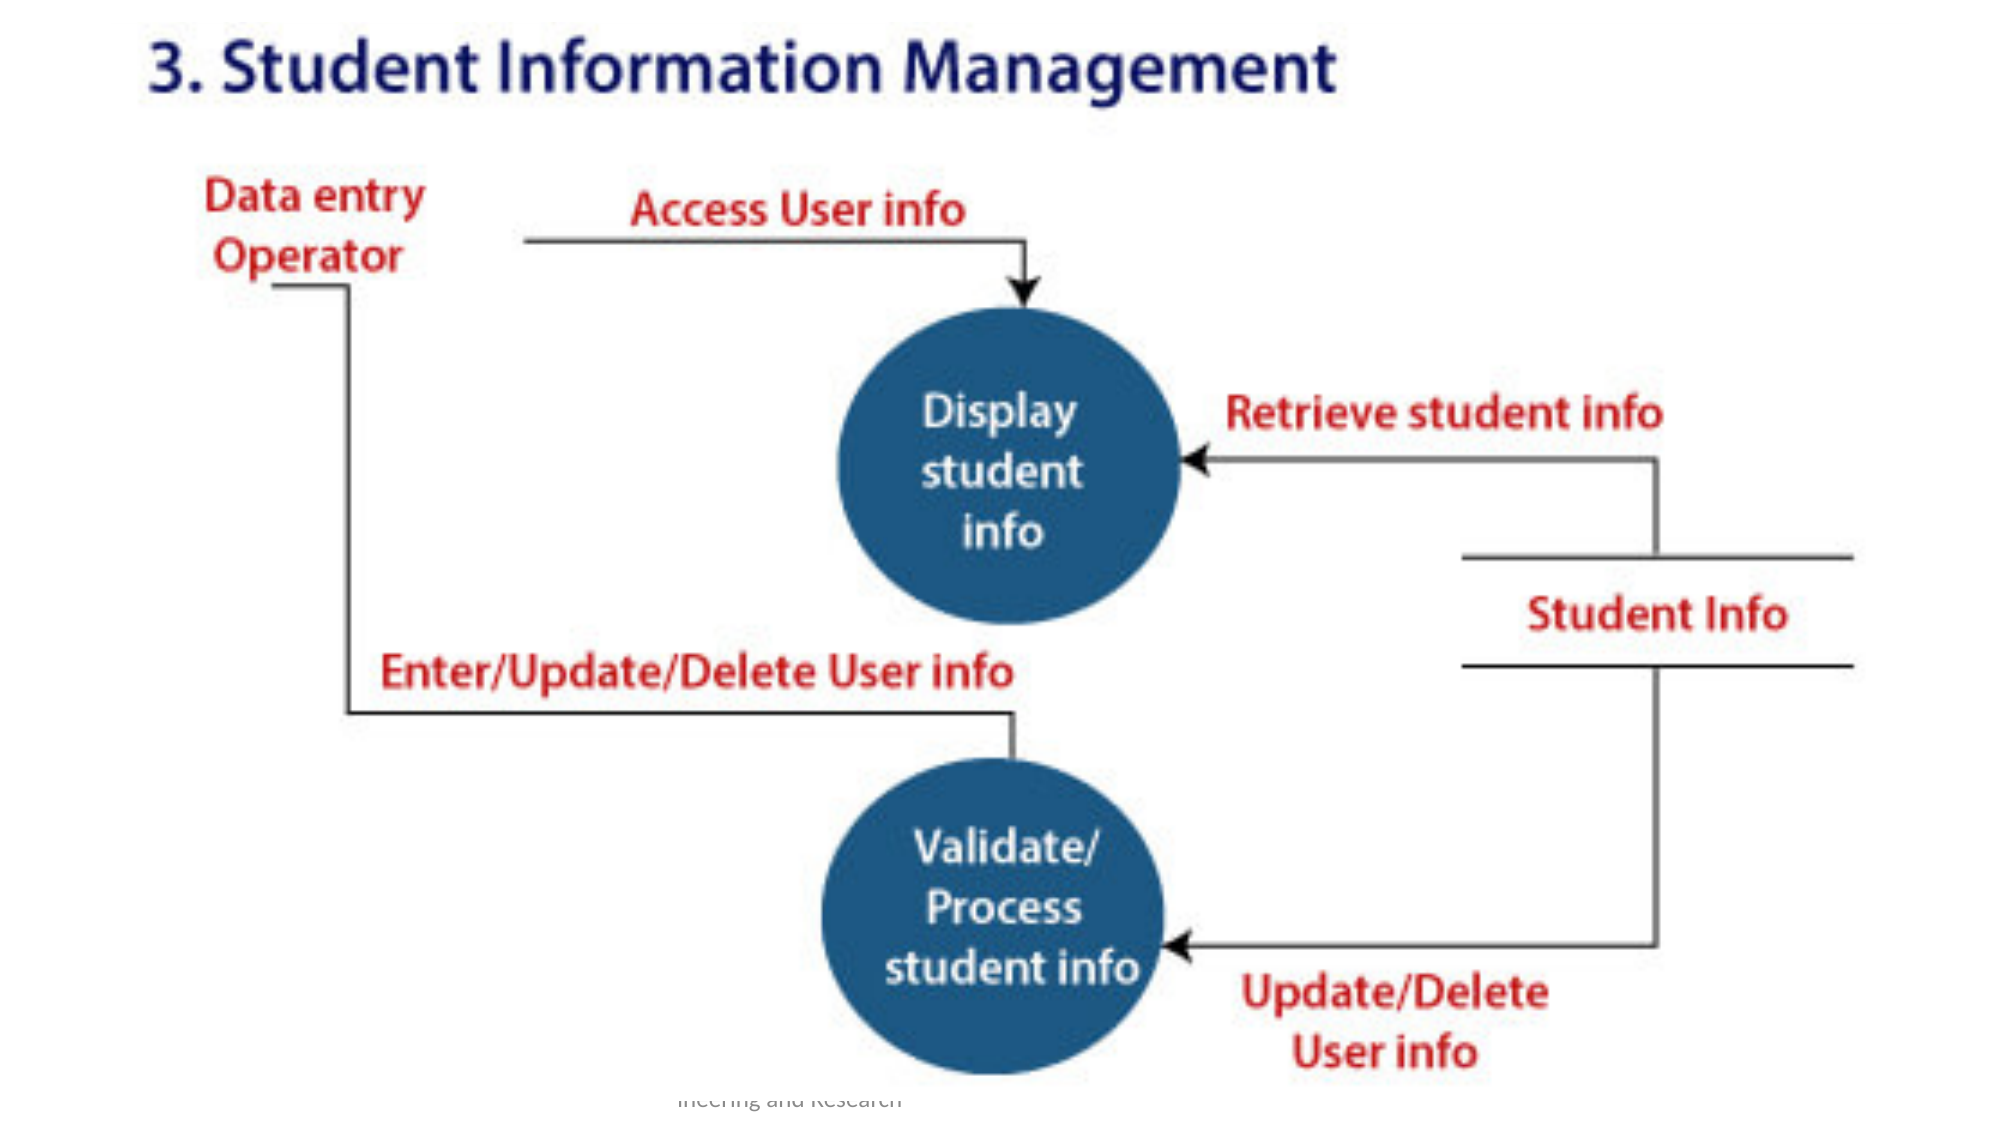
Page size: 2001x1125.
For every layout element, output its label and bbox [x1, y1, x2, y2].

list [111, 22, 1909, 1101]
